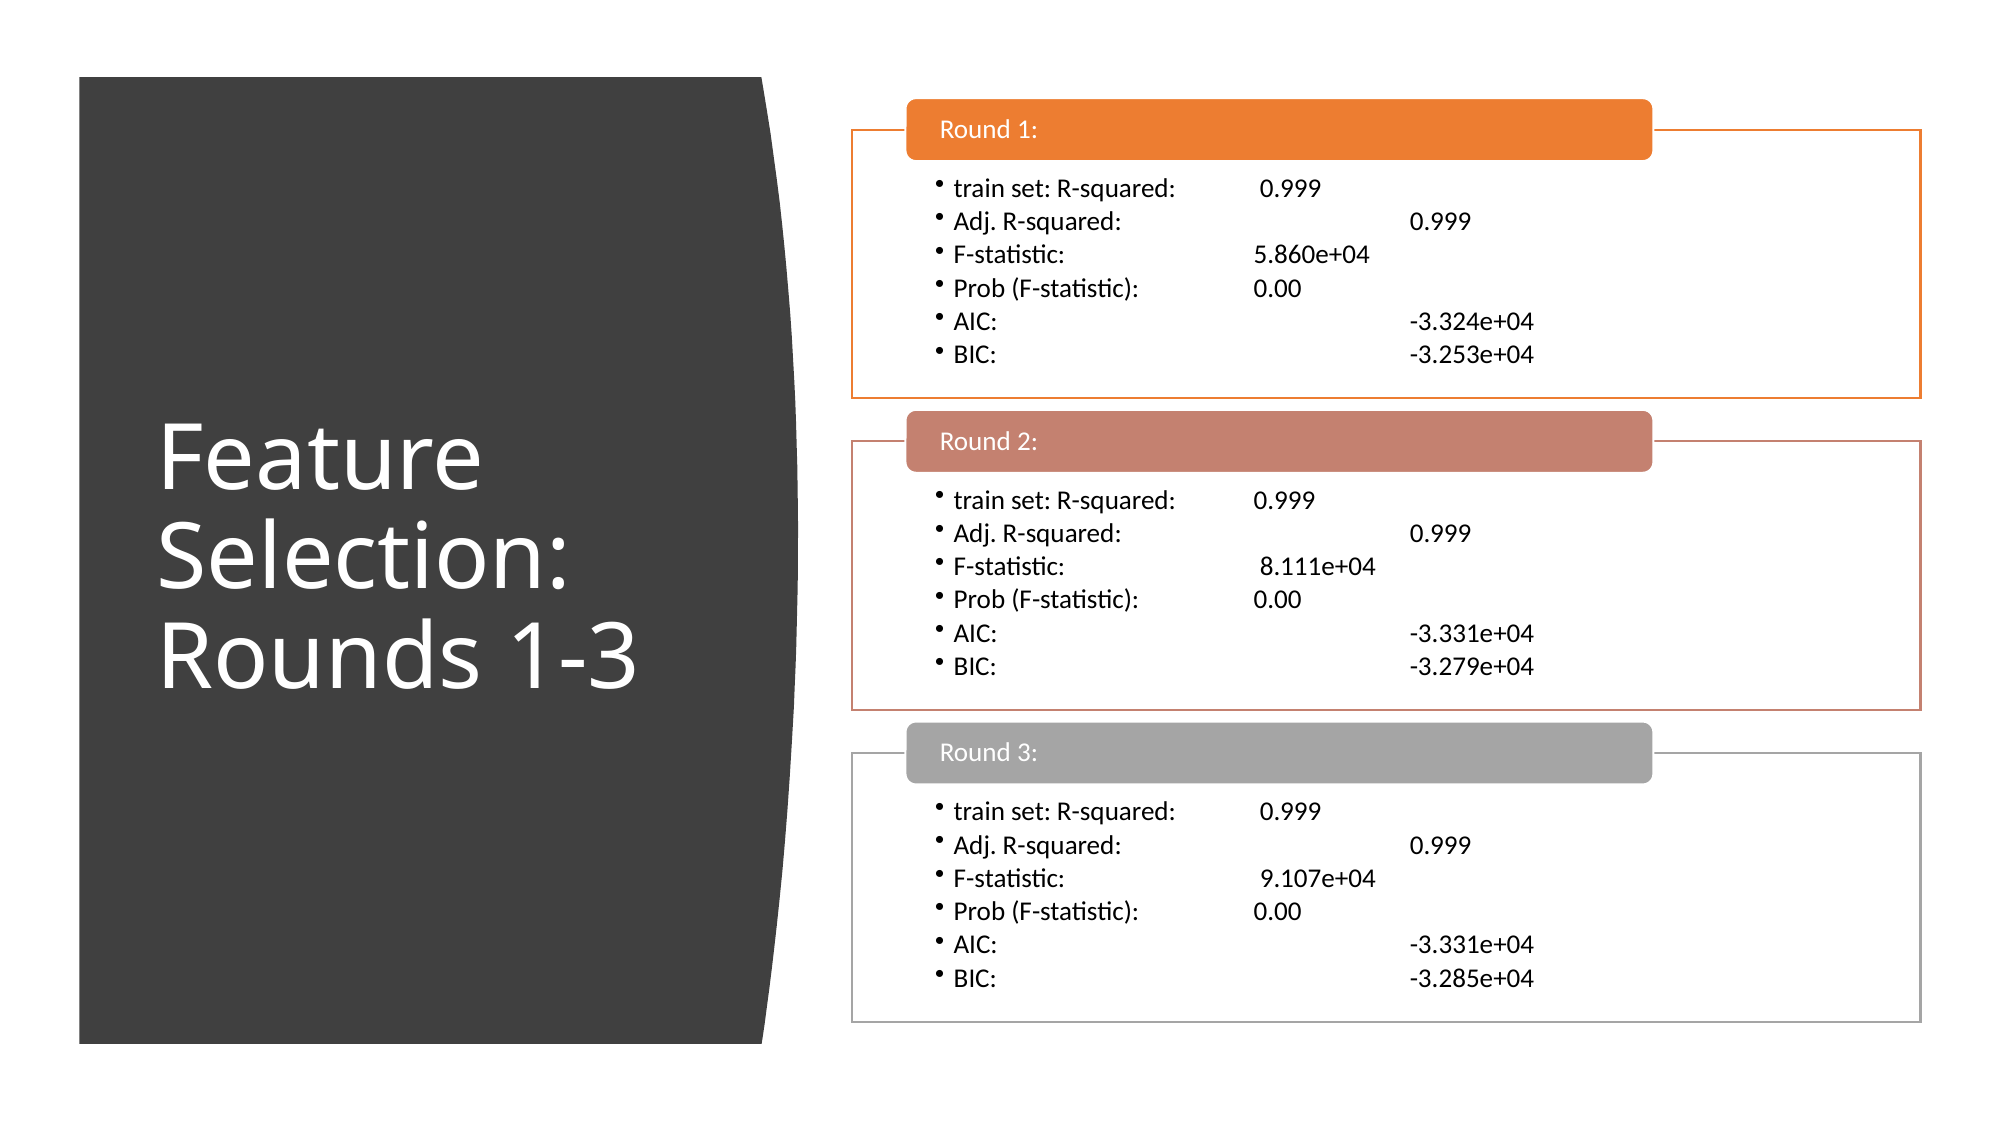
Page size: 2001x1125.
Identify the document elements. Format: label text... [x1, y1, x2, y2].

text_box [78, 76, 800, 1045]
title Feature Selection: Rounds 1-3 [141, 166, 702, 953]
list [852, 77, 1921, 1043]
